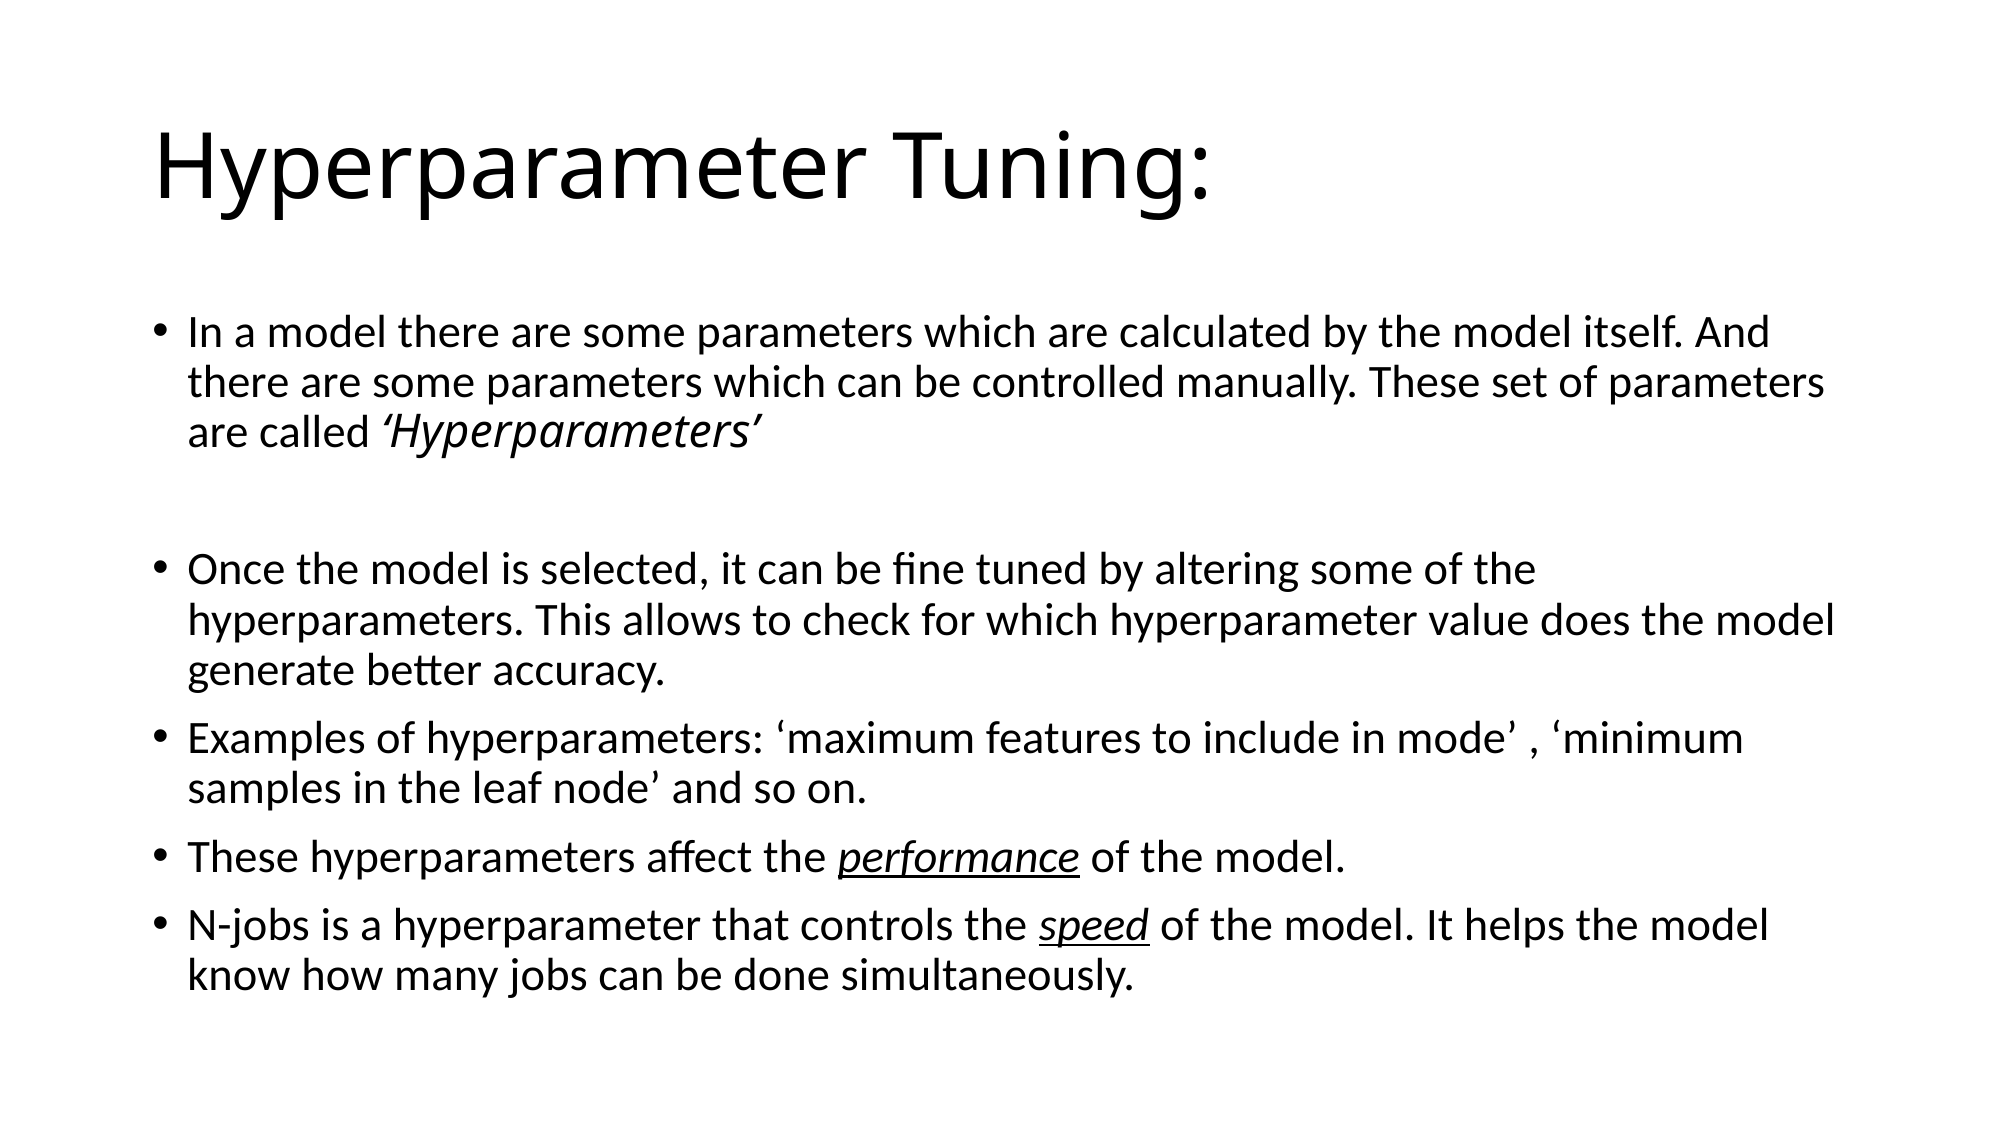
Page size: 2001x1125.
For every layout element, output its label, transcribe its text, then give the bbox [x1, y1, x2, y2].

list In a model there are some parameters which are calculated by the model itself. And there are some parameters which can be controlled manually. These set of parameters are called ‘Hyperparameters’ Once the model is selected, it can be fine tuned by altering some of the hyperparameters. This allows to check for which hyperparameter value does the model generate better accuracy. Examples of hyperparameters: ‘maximum features to include in mode’ , ‘minimum samples in the leaf node’ and so on. These hyperparameters affect the performance of the model. N-jobs is a hyperparameter that controls the speed of the model. It helps the model know how many jobs can be done simultaneously. [137, 299, 1863, 1014]
title Hyperparameter Tuning: [137, 59, 1863, 278]
